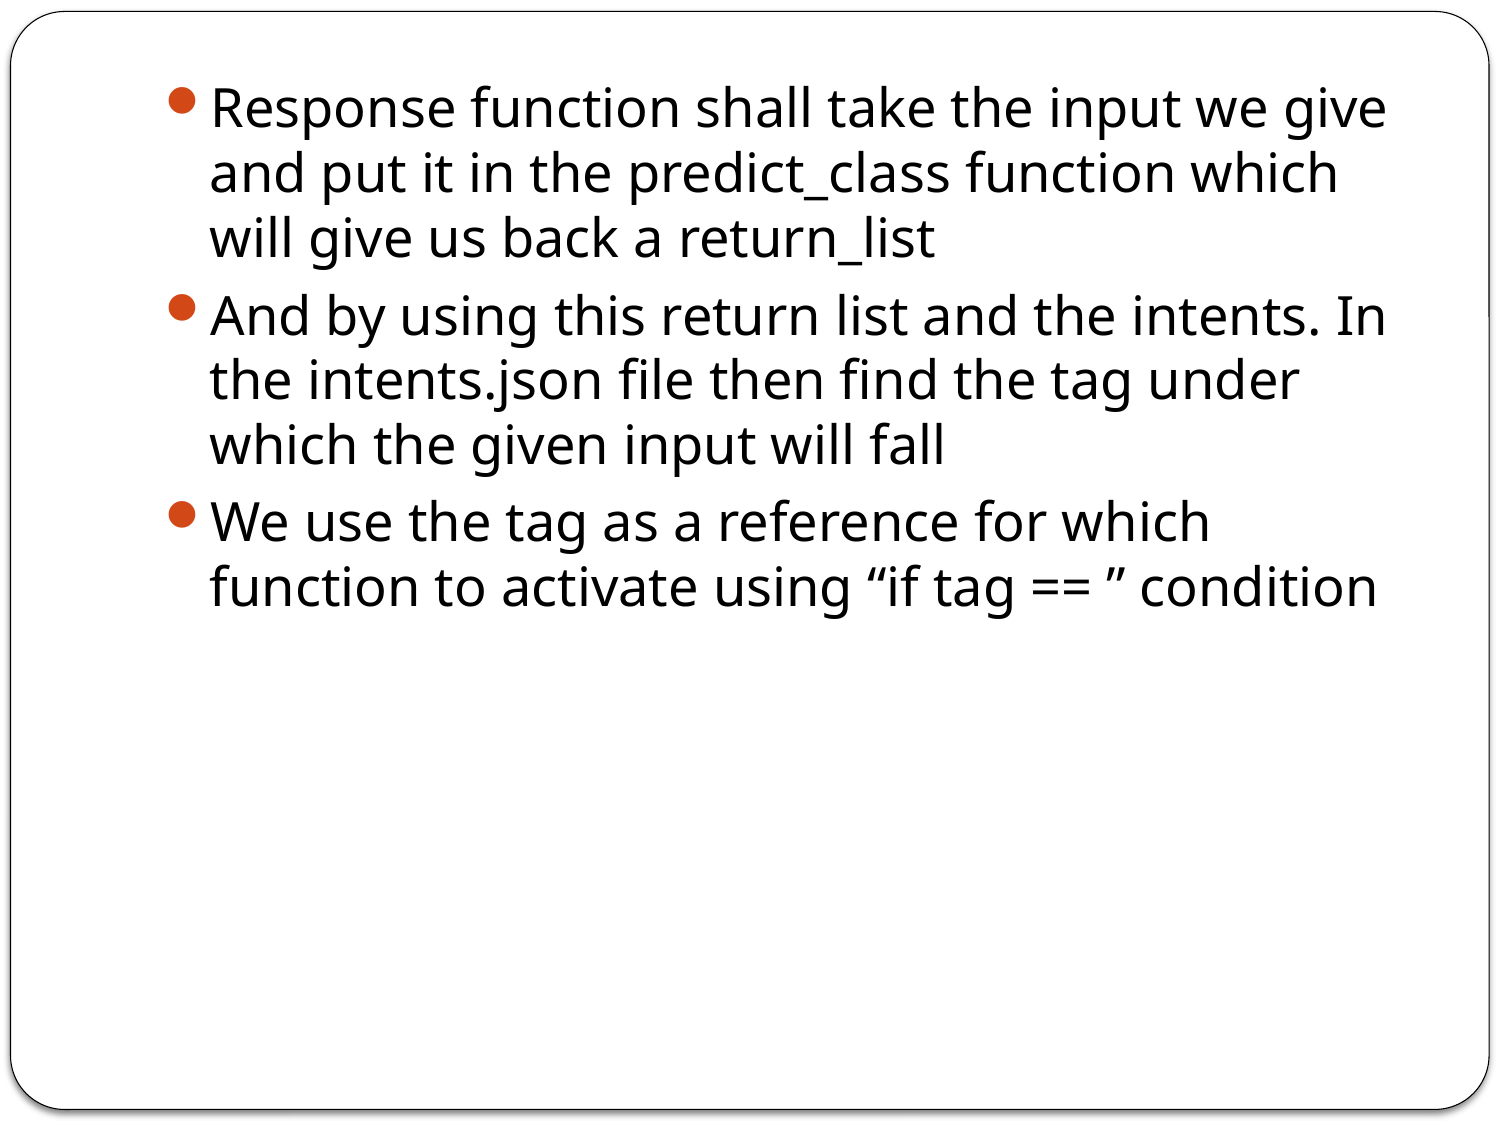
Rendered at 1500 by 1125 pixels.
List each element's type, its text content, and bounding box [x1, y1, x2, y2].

list Response function shall take the input we give and put it in the predict_class function which will give us back a return_list And by using this return list and the intents. In the intents.json file then find the tag under which the given input will fall We use the tag as a reference for which function to activate using “if tag == ” condition [150, 66, 1425, 988]
